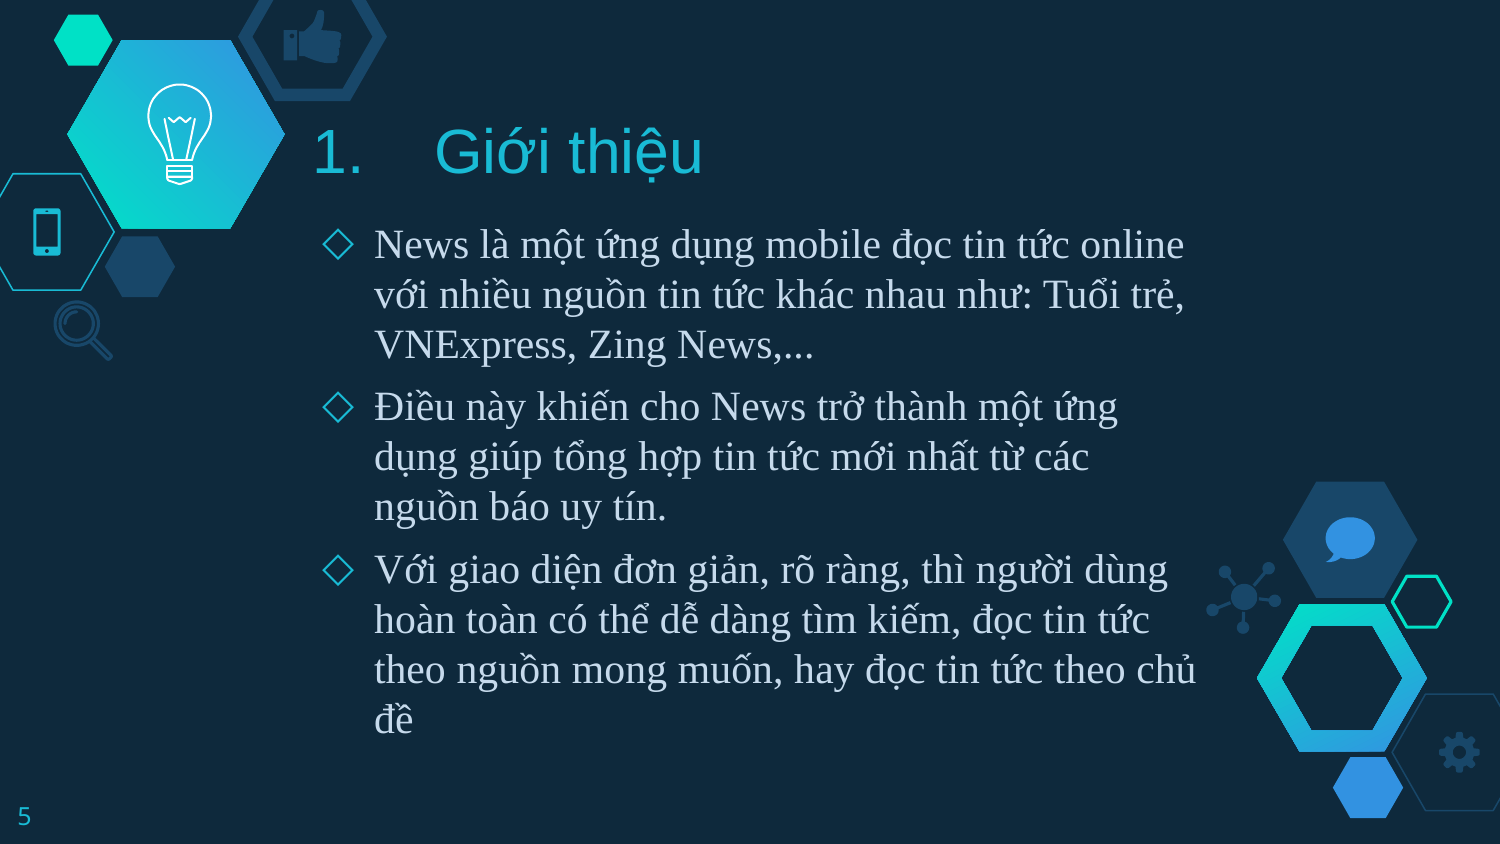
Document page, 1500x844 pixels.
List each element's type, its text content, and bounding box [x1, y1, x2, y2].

list News là một ứng dụng mobile đọc tin tức online với nhiều nguồn tin tức khác nhau như: Tuổi trẻ, VNExpress, Zing News,... Điều này khiến cho News trở thành một ứng dụng giúp tổng hợp tin tức mới nhất từ các nguồn báo uy tín. Với giao diện đơn giản, rõ ràng, thì người dùng hoàn toàn có thể dễ dàng tìm kiếm, đọc tin tức theo nguồn mong muốn, hay đọc tin tức theo chủ đề [284, 201, 1216, 574]
title Giới thiệu [297, 95, 1109, 201]
slide_number ‹#› [2, 785, 93, 844]
